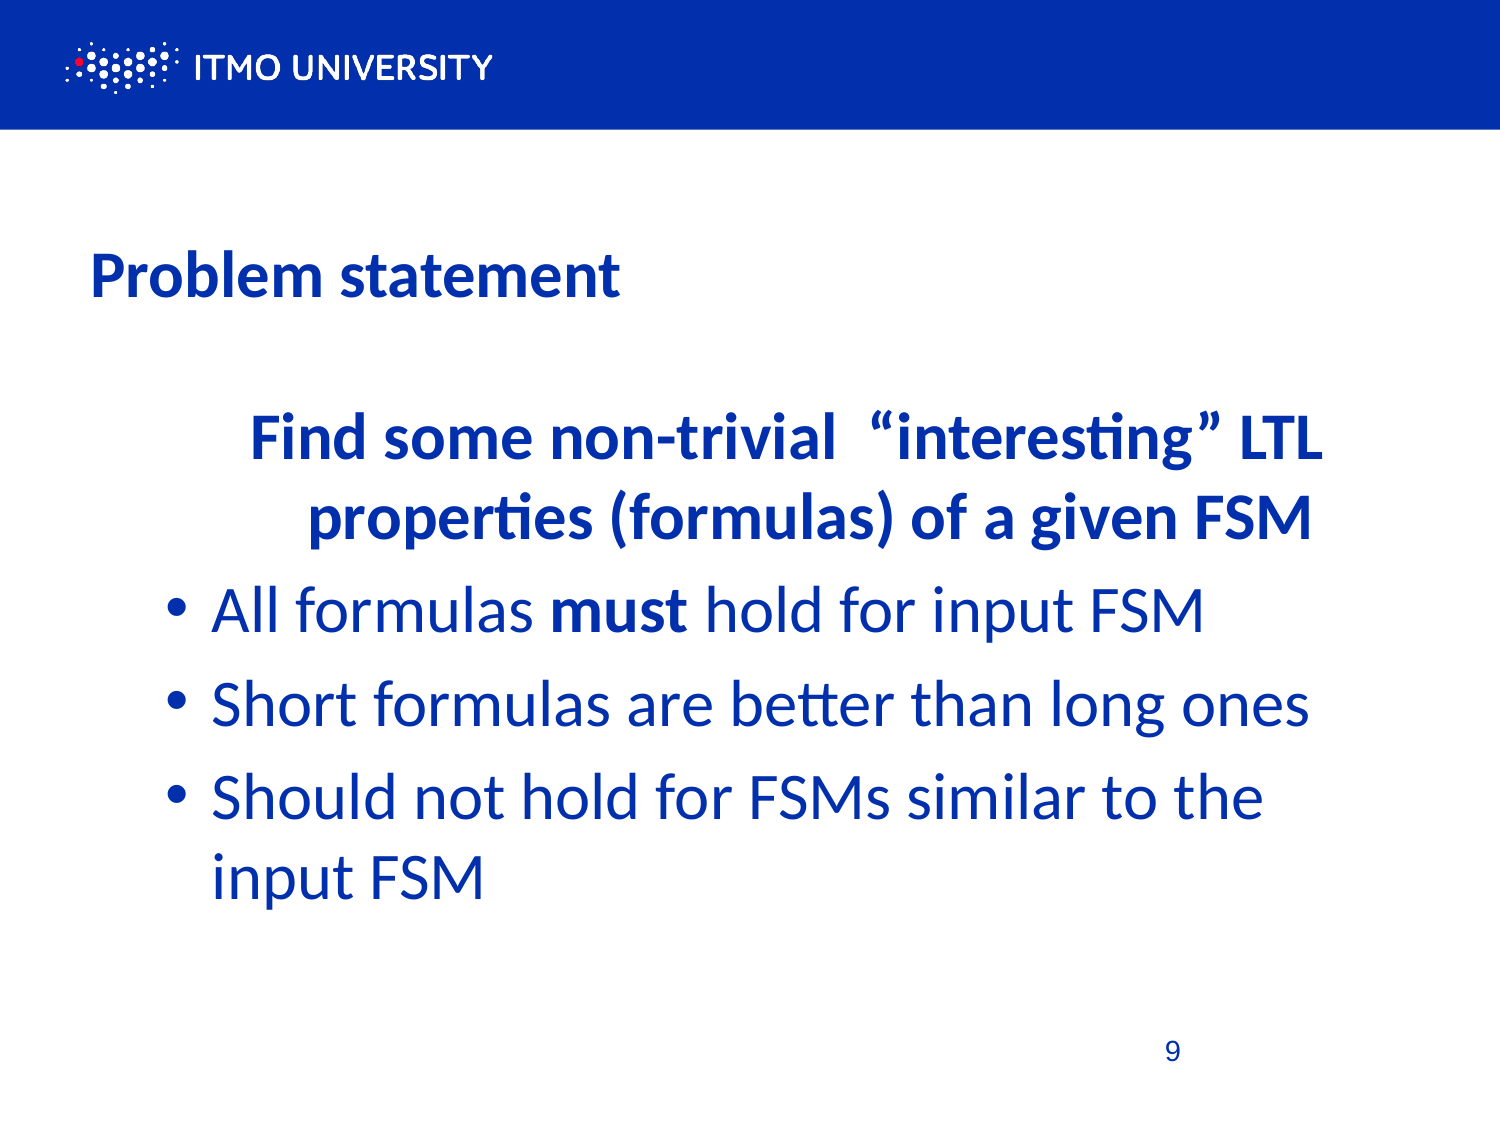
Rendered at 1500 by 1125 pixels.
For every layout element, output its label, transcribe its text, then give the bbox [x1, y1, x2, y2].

picture [0, 0, 545, 140]
text_box 9 [1149, 1024, 1500, 1085]
title Problem statement [75, 202, 1425, 339]
list Find some non-trivial “interesting” LTL properties (formulas) of a given FSM All formulas must hold for input FSM Short formulas are better than long ones Should not hold for FSMs similar to the input FSM [75, 384, 1425, 1005]
